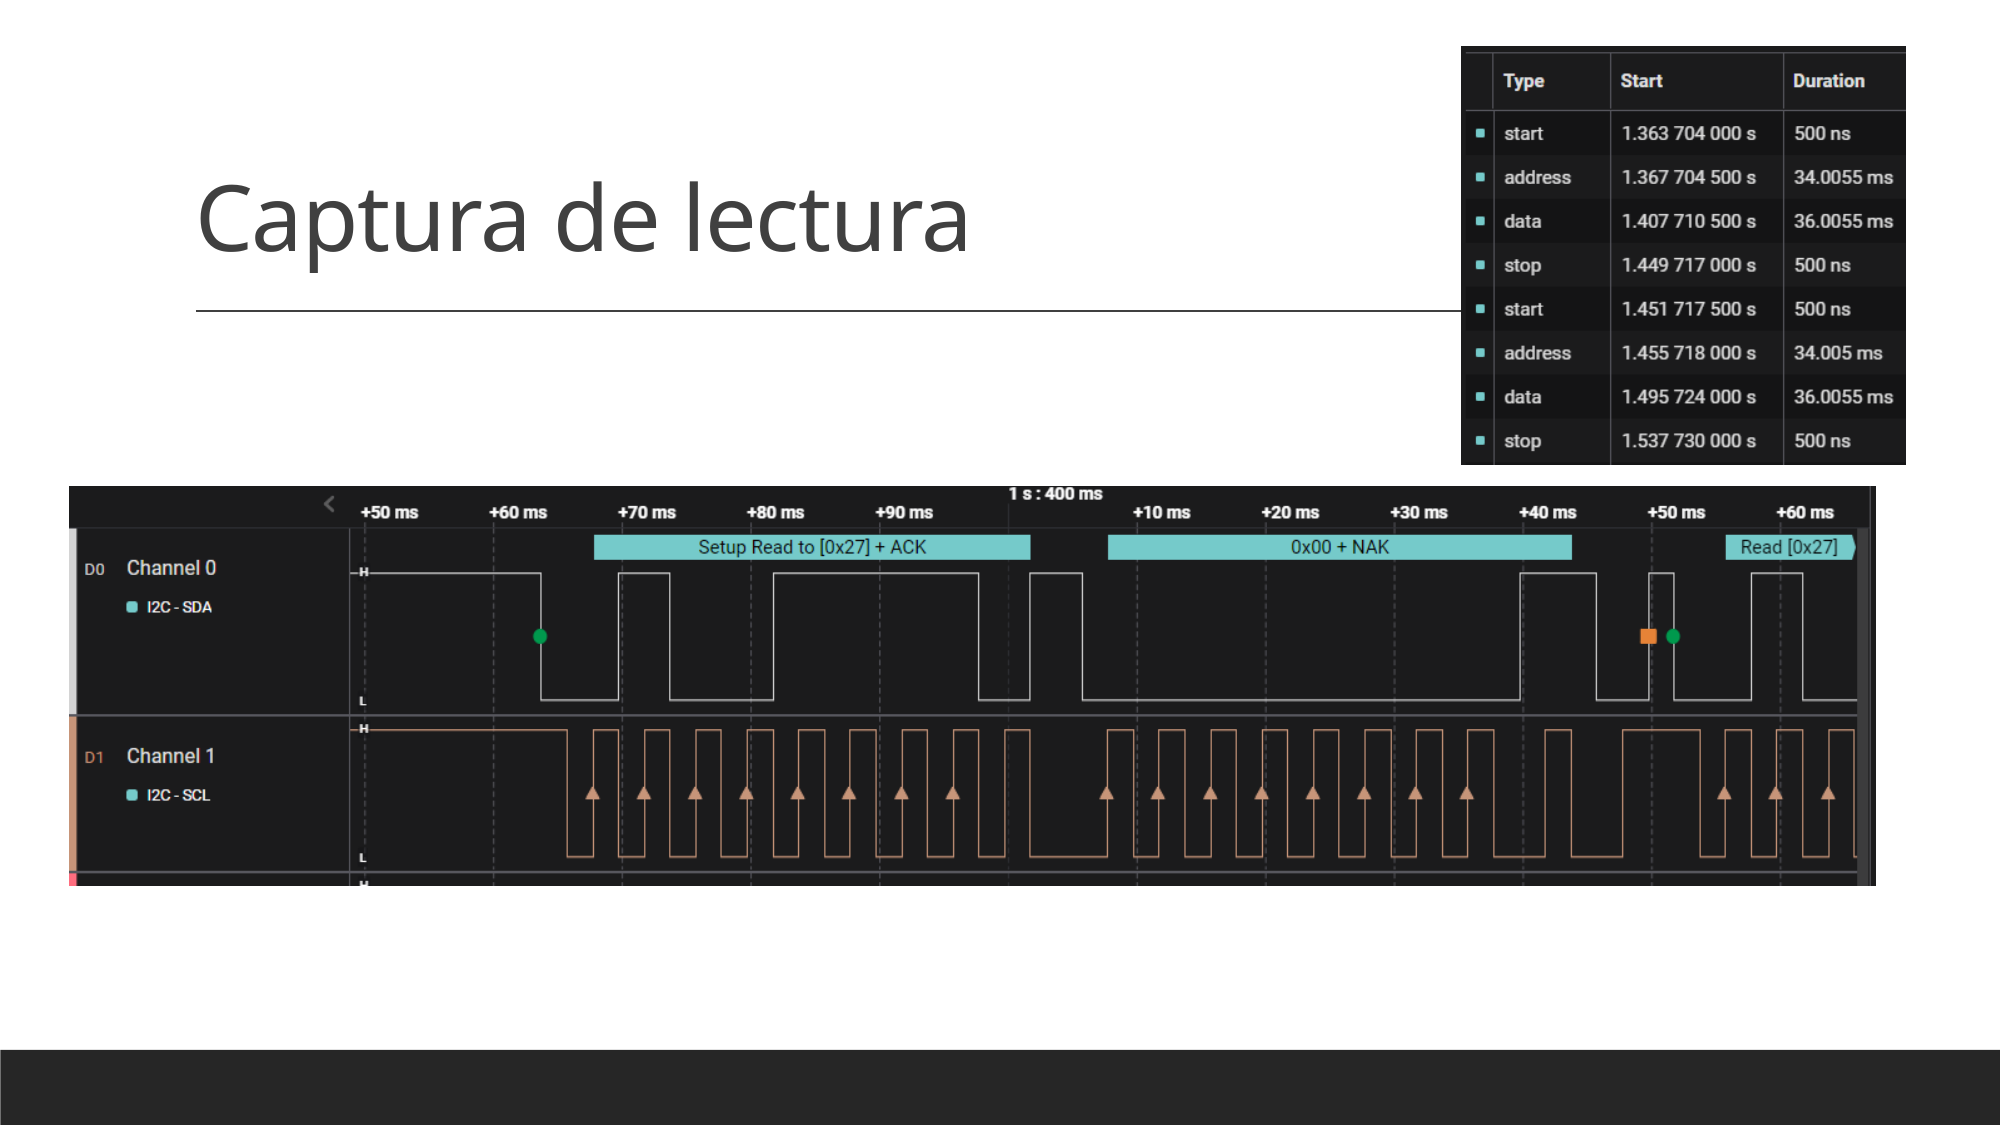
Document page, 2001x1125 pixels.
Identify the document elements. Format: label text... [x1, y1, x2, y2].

title Captura de lectura [180, 40, 1830, 279]
picture [1460, 46, 1906, 465]
picture [68, 486, 1877, 886]
